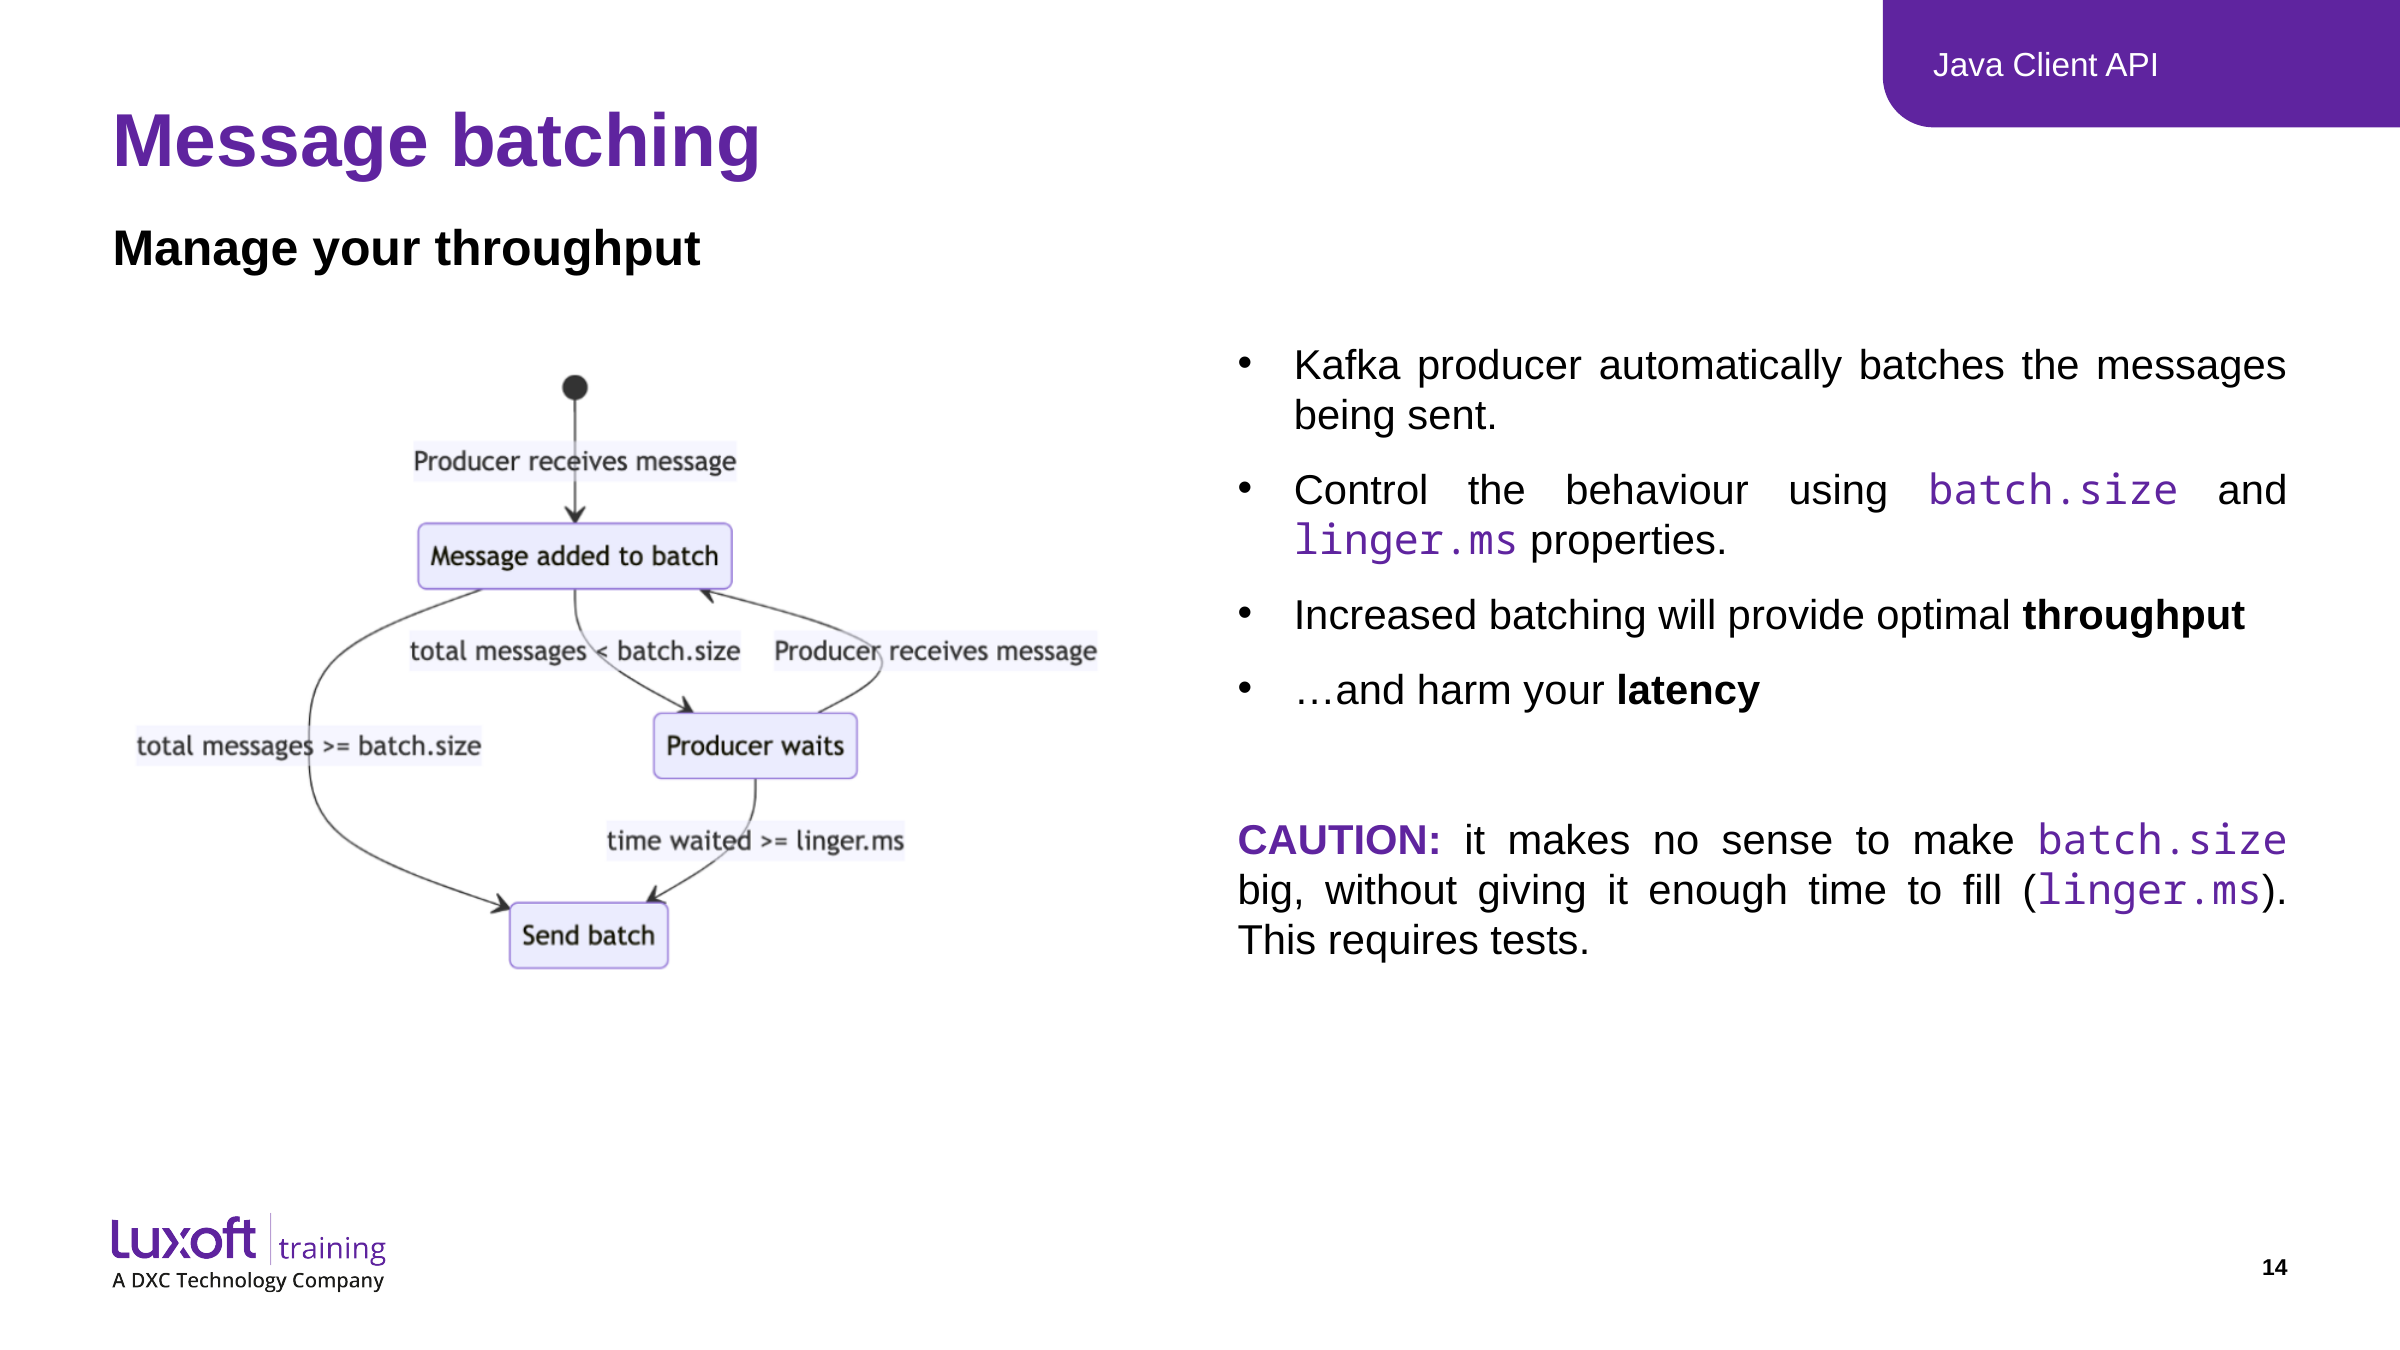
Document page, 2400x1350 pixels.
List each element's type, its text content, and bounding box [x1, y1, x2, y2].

list Kafka producer automatically batches the messages being sent. Control the behaviour using batch.size and linger.ms properties. Increased batching will provide optimal throughput …and harm your latency CAUTION: it makes no sense to make batch.size big, without giving it enough time to fill (linger.ms). This requires tests. [1237, 337, 2288, 1178]
title Message batching [112, 104, 2288, 216]
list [112, 337, 1163, 1000]
text_box Java Client API [1918, 0, 2365, 128]
list Manage your throughput [112, 215, 1490, 309]
picture [81, 1184, 418, 1323]
